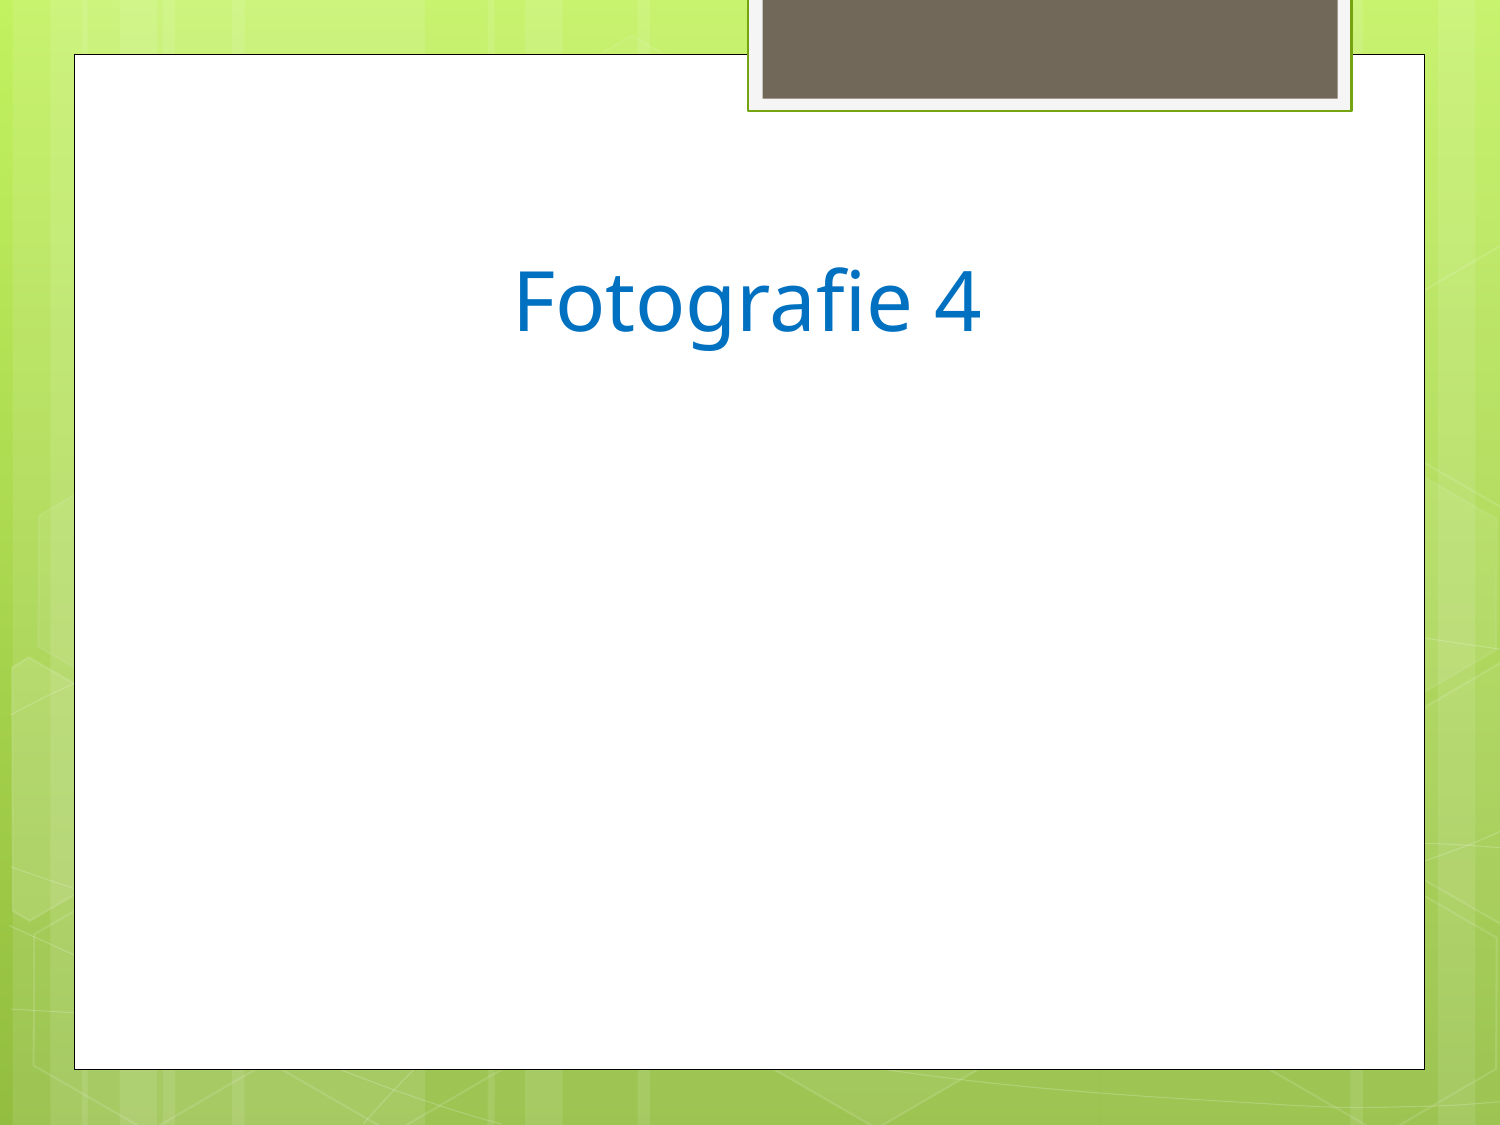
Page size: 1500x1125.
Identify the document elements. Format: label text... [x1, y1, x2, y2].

title Fotografie 4 [171, 168, 1324, 357]
